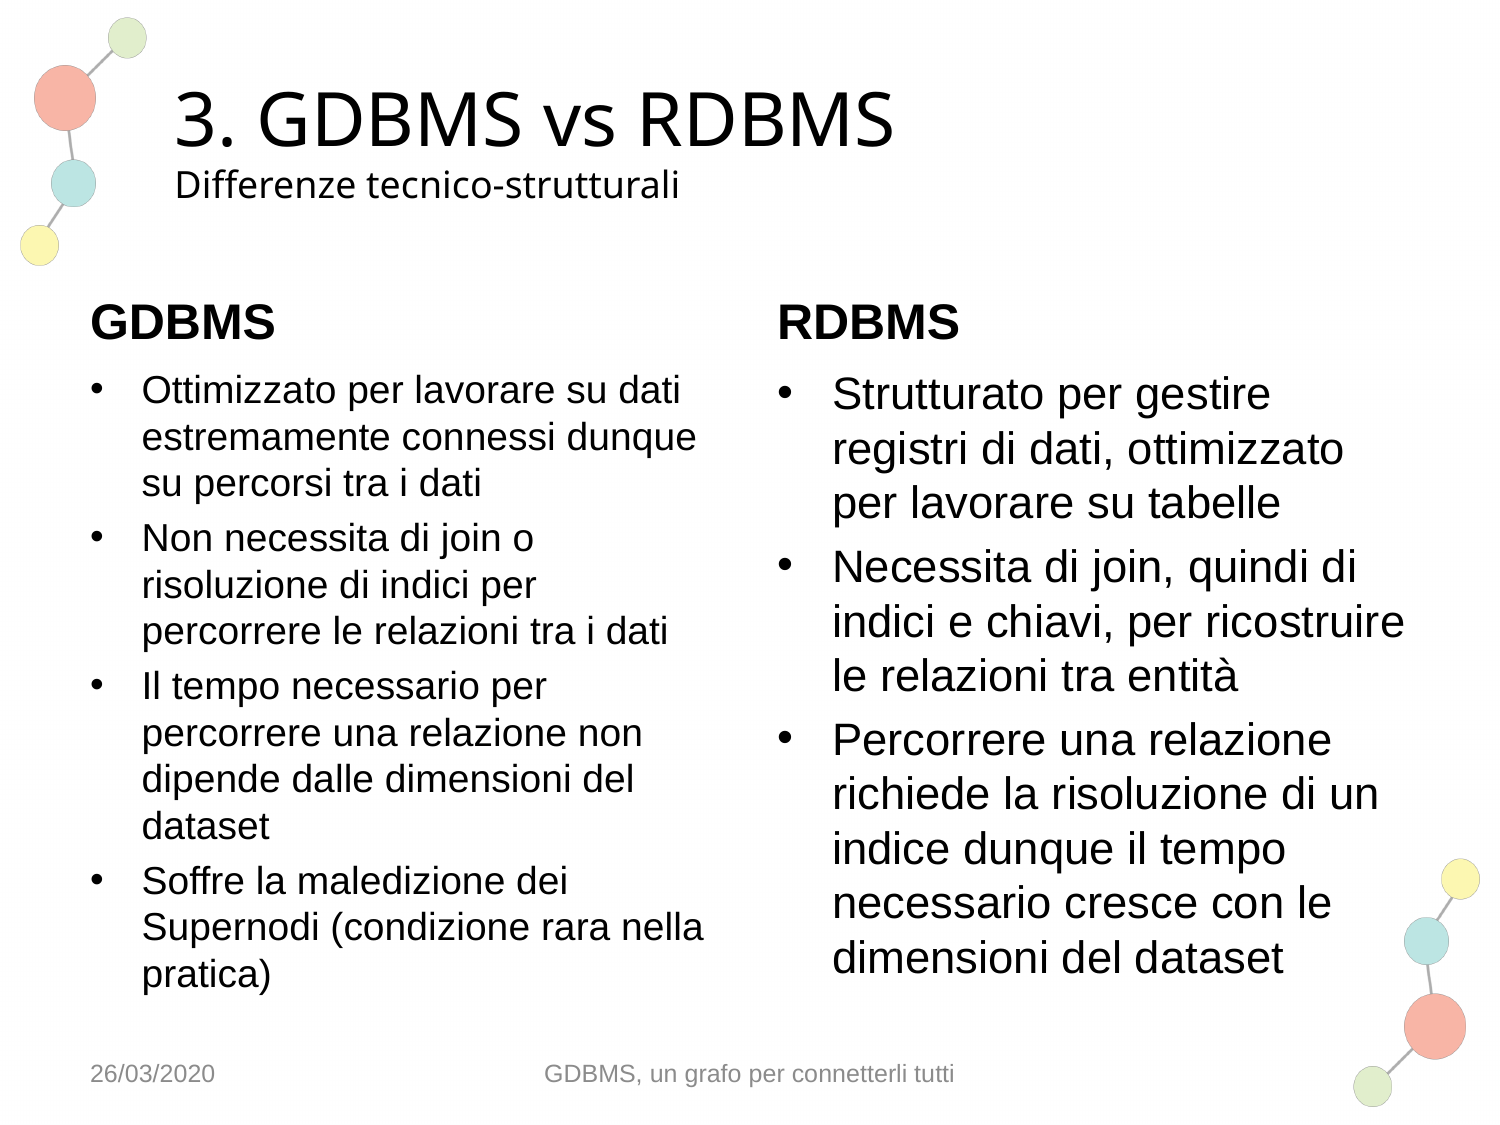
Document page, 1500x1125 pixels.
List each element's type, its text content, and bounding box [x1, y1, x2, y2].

list Ottimizzato per lavorare su dati estremamente connessi dunque su percorsi tra i dati Non necessita di join o risoluzione di indici per percorrere le relazioni tra i dati Il tempo necessario per percorrere una relazione non dipende dalle dimensioni del dataset Soffre la maledizione dei Supernodi (condizione rara nella pratica) [75, 356, 738, 1005]
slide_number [75, 1042, 425, 1103]
list GDBMS [75, 251, 738, 356]
list Strutturato per gestire registri di dati, ottimizzato per lavorare su tabelle Necessita di join, quindi di indici e chiavi, per ricostruire le relazioni tra entità Percorrere una relazione richiede la risoluzione di un indice dunque il tempo necessario cresce con le dimensioni del dataset [761, 356, 1425, 1005]
title 3. GDBMS vs RDBMS Differenze tecnico-strutturali [159, 45, 1341, 233]
list RDBMS [761, 251, 1425, 356]
footer GDBMS, un grafo per connetterli tutti [512, 1042, 988, 1103]
